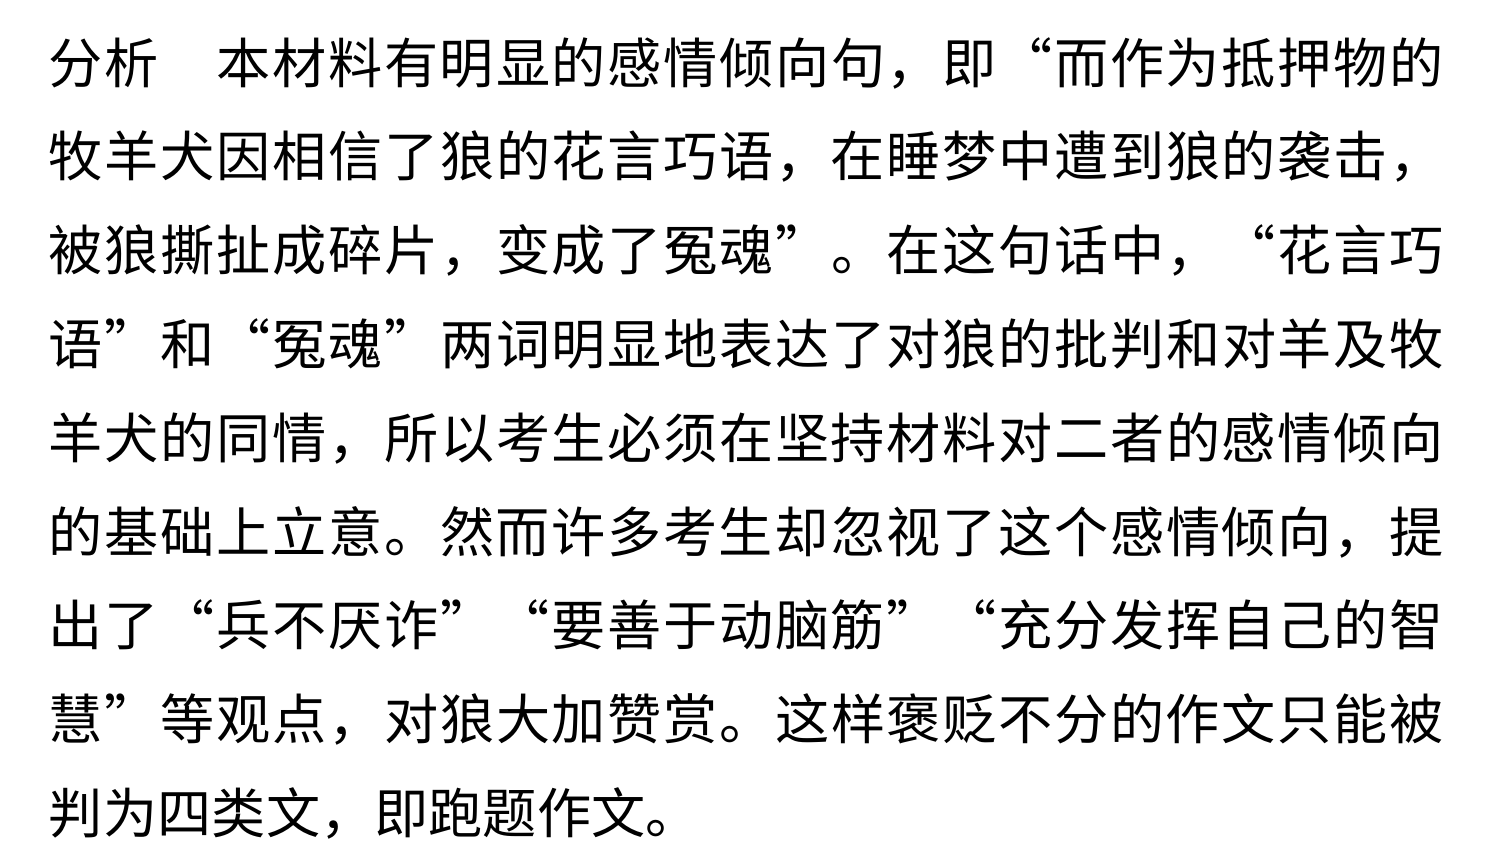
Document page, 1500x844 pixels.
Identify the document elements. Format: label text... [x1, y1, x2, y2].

text_box 分析 本材料有明显的感情倾向句，即“而作为抵押物的牧羊犬因相信了狼的花言巧语，在睡梦中遭到狼的袭击，被狼撕扯成碎片，变成了冤魂”。在这句话中，“花言巧语”和“冤魂”两词明显地表达了对狼的批判和对羊及牧羊犬的同情，所以考生必须在坚持材料对二者的感情倾向的基础上立意。然而许多考生却忽视了这个感情倾向，提出了“兵不厌诈”“要善于动脑筋”“充分发挥自己的智慧”等观点，对狼大加赞赏。这样褒贬不分的作文只能被判为四类文，即跑题作文。 [34, 0, 1459, 844]
